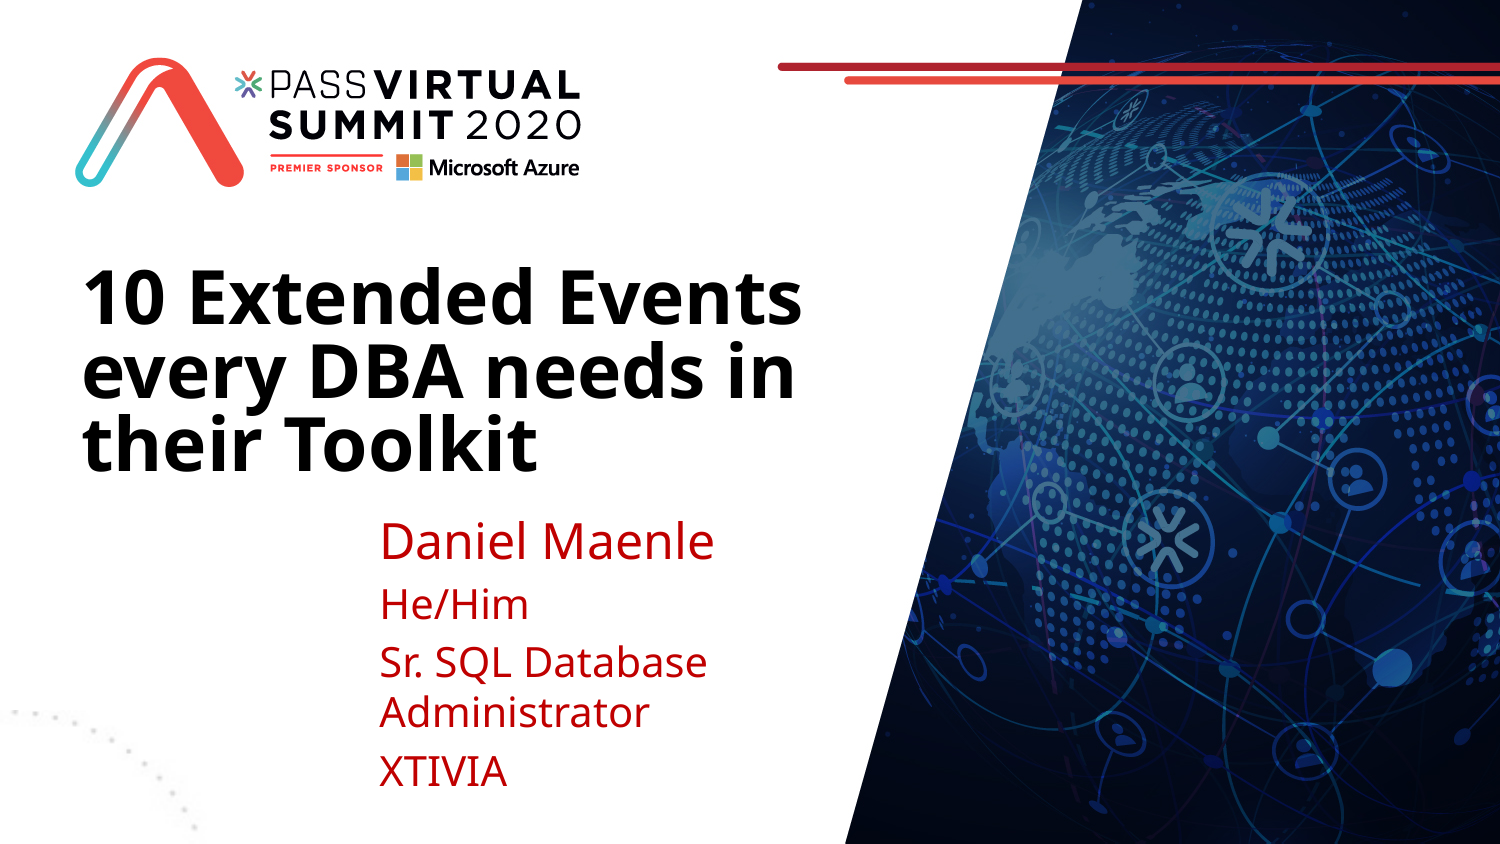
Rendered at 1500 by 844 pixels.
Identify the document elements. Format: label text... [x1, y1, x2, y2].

list Daniel Maenle He/Him Sr. SQL Database Administrator XTIVIA [364, 502, 804, 805]
title 10 Extended Events every DBA needs in their Toolkit [66, 259, 949, 514]
picture [0, 0, 1500, 844]
